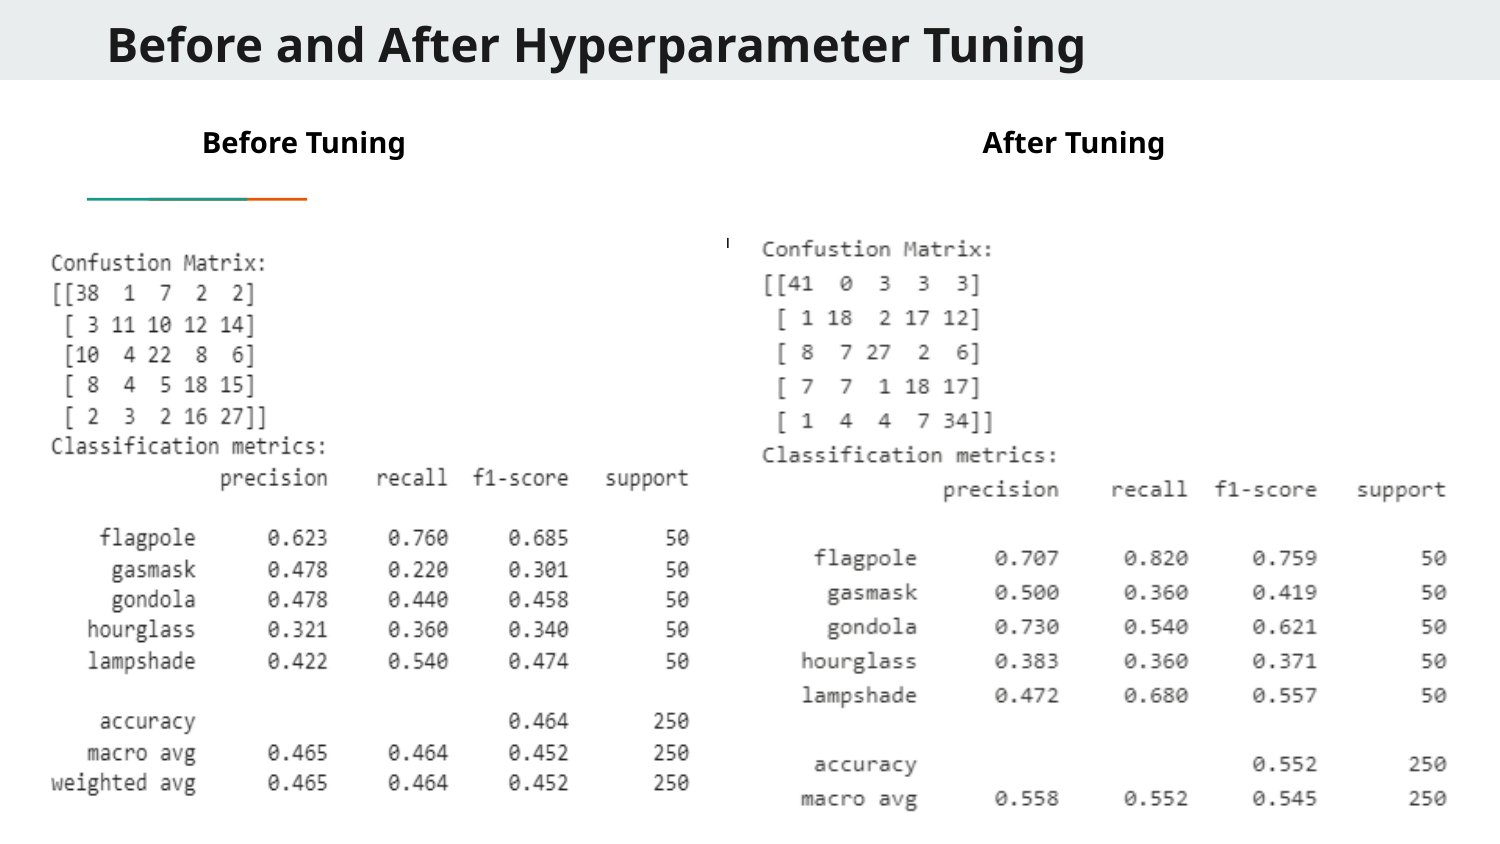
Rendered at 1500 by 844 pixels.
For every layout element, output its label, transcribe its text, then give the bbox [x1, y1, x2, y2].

picture [749, 226, 1500, 834]
text_box After Tuning [967, 109, 1403, 174]
title Before and After Hyperparameter Tuning [91, 0, 1353, 88]
text_box Before Tuning [186, 109, 623, 174]
picture [38, 248, 738, 833]
